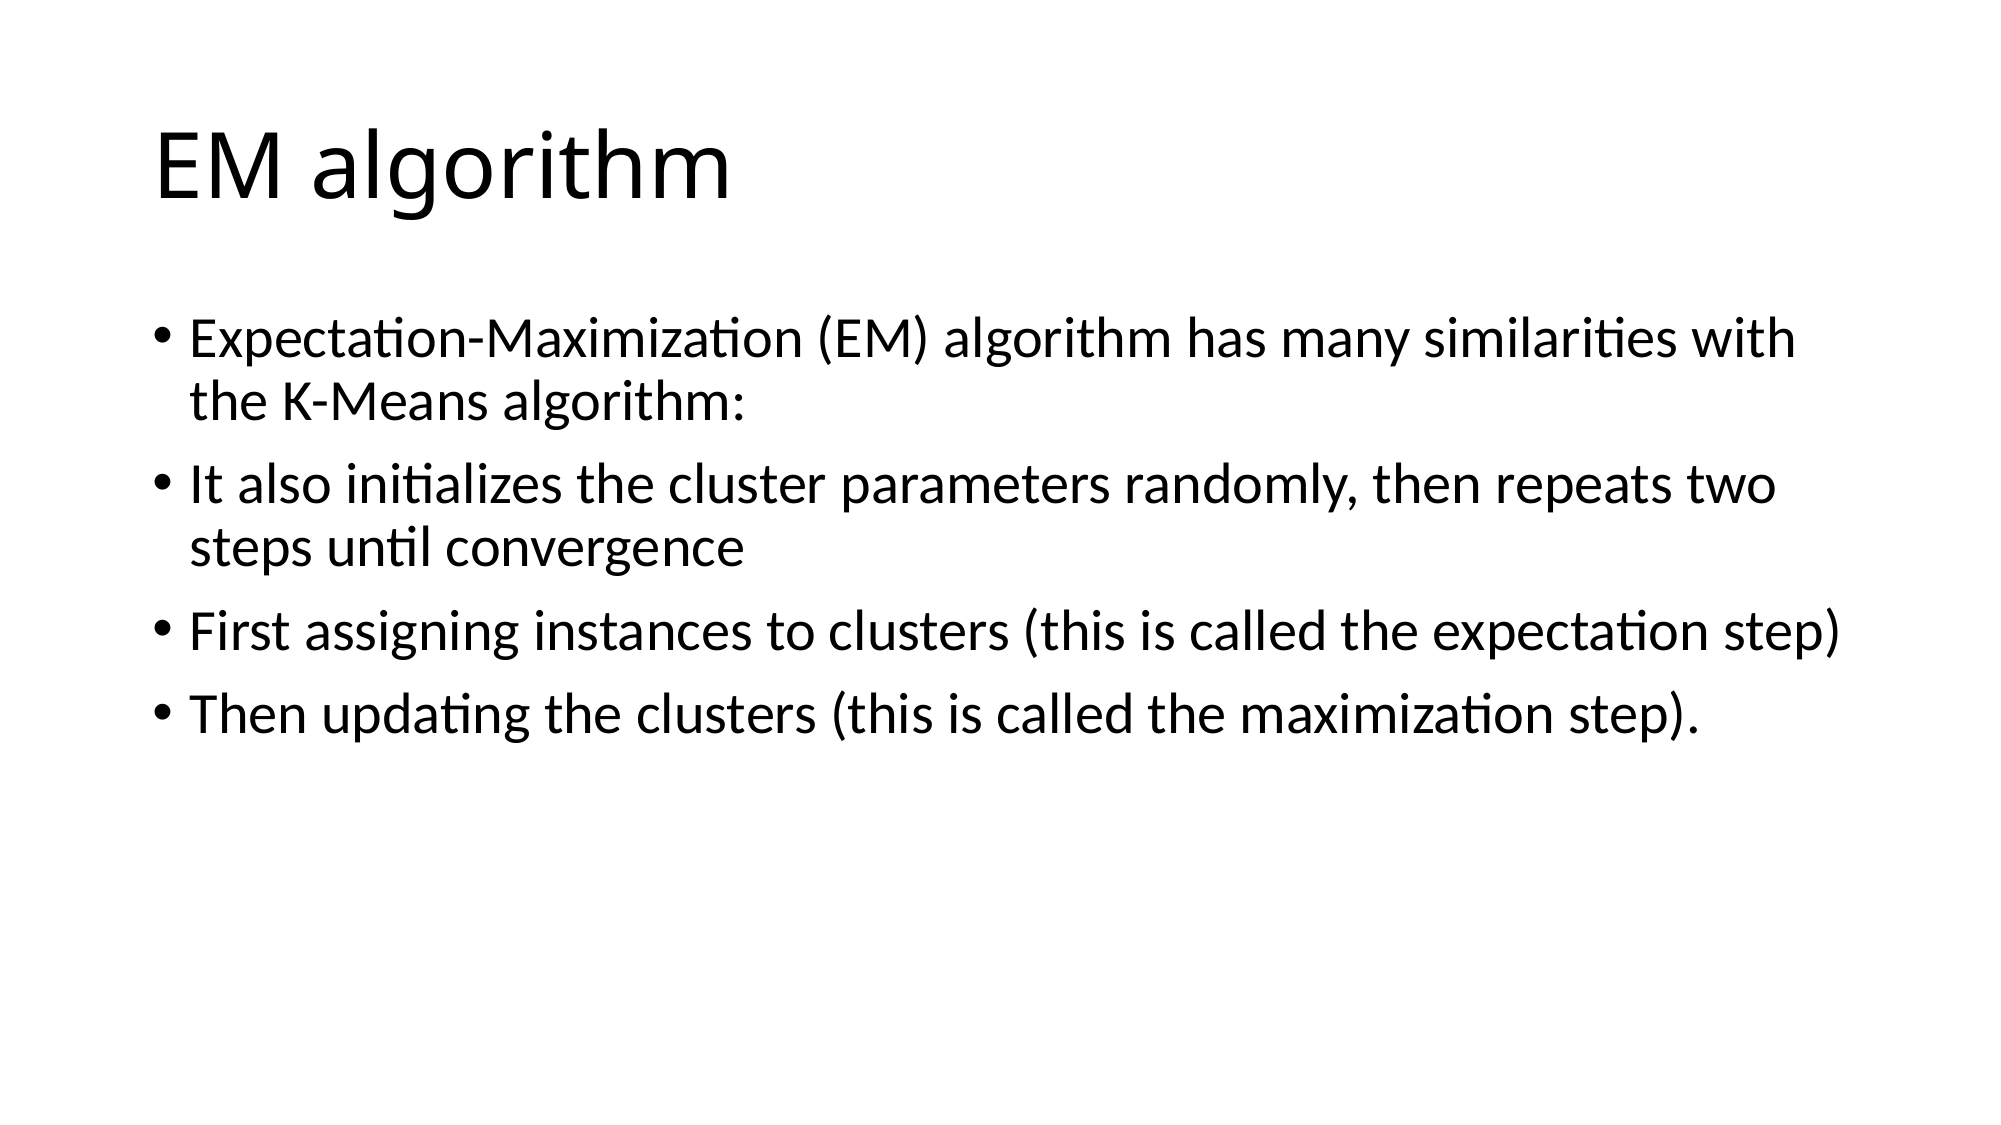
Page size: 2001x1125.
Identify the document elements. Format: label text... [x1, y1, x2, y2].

title EM algorithm [137, 59, 1863, 278]
list Expectation-Maximization (EM) algorithm has many similarities with the K-Means algorithm: It also initializes the cluster parameters randomly, then repeats two steps until convergence First assigning instances to clusters (this is called the expectation step) Then updating the clusters (this is called the maximization step). [137, 299, 1863, 1014]
